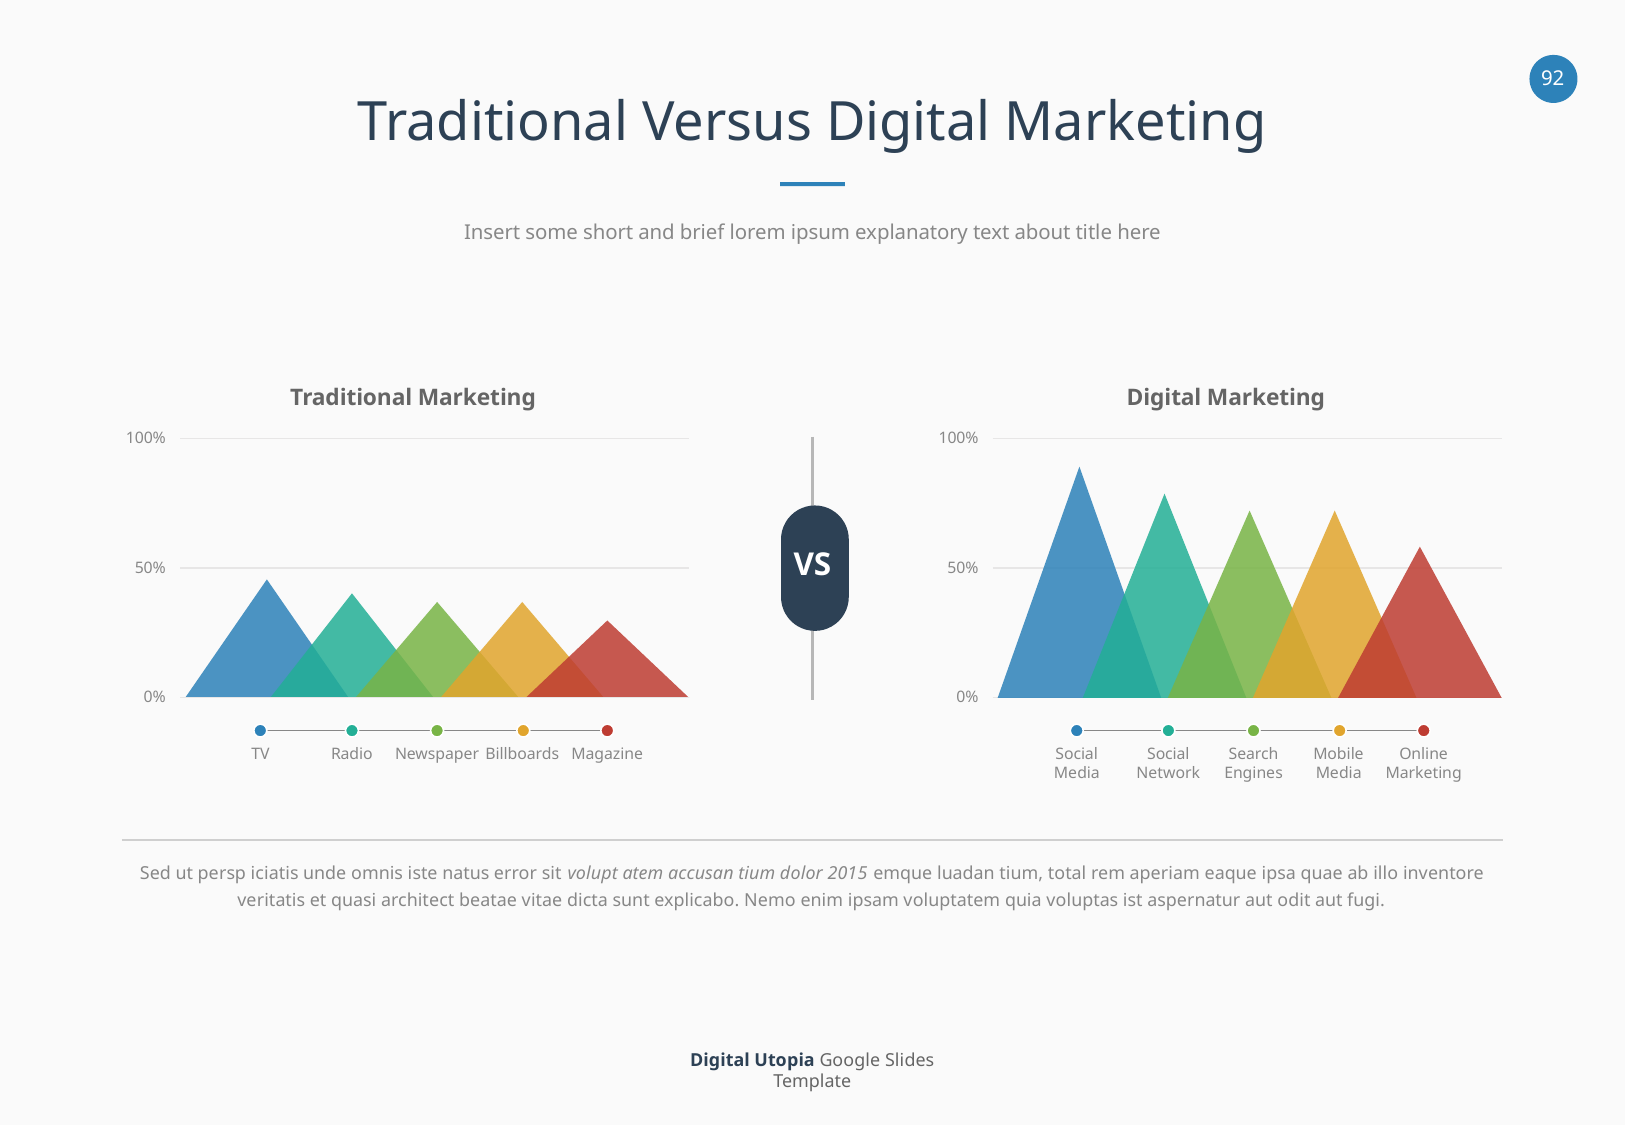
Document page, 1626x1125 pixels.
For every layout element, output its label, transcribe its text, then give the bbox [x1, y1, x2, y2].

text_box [121, 382, 690, 764]
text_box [934, 382, 1502, 783]
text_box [780, 436, 850, 700]
text_box Sed ut persp iciatis unde omnis iste natus error sit volupt atem accusan tium dolor 2015 emque luadan tium, total rem aperiam eaque ipsa quae ab illo inventore veritatis et quasi architect beatae vitae dicta sunt explicabo. Nemo enim ipsam voluptatem quia voluptas ist aspernatur aut odit aut fugi. [114, 856, 1512, 911]
list Traditional Versus Digital Marketing [121, 86, 1504, 159]
list Insert some short and brief lorem ipsum explanatory text about title here [121, 219, 1504, 250]
